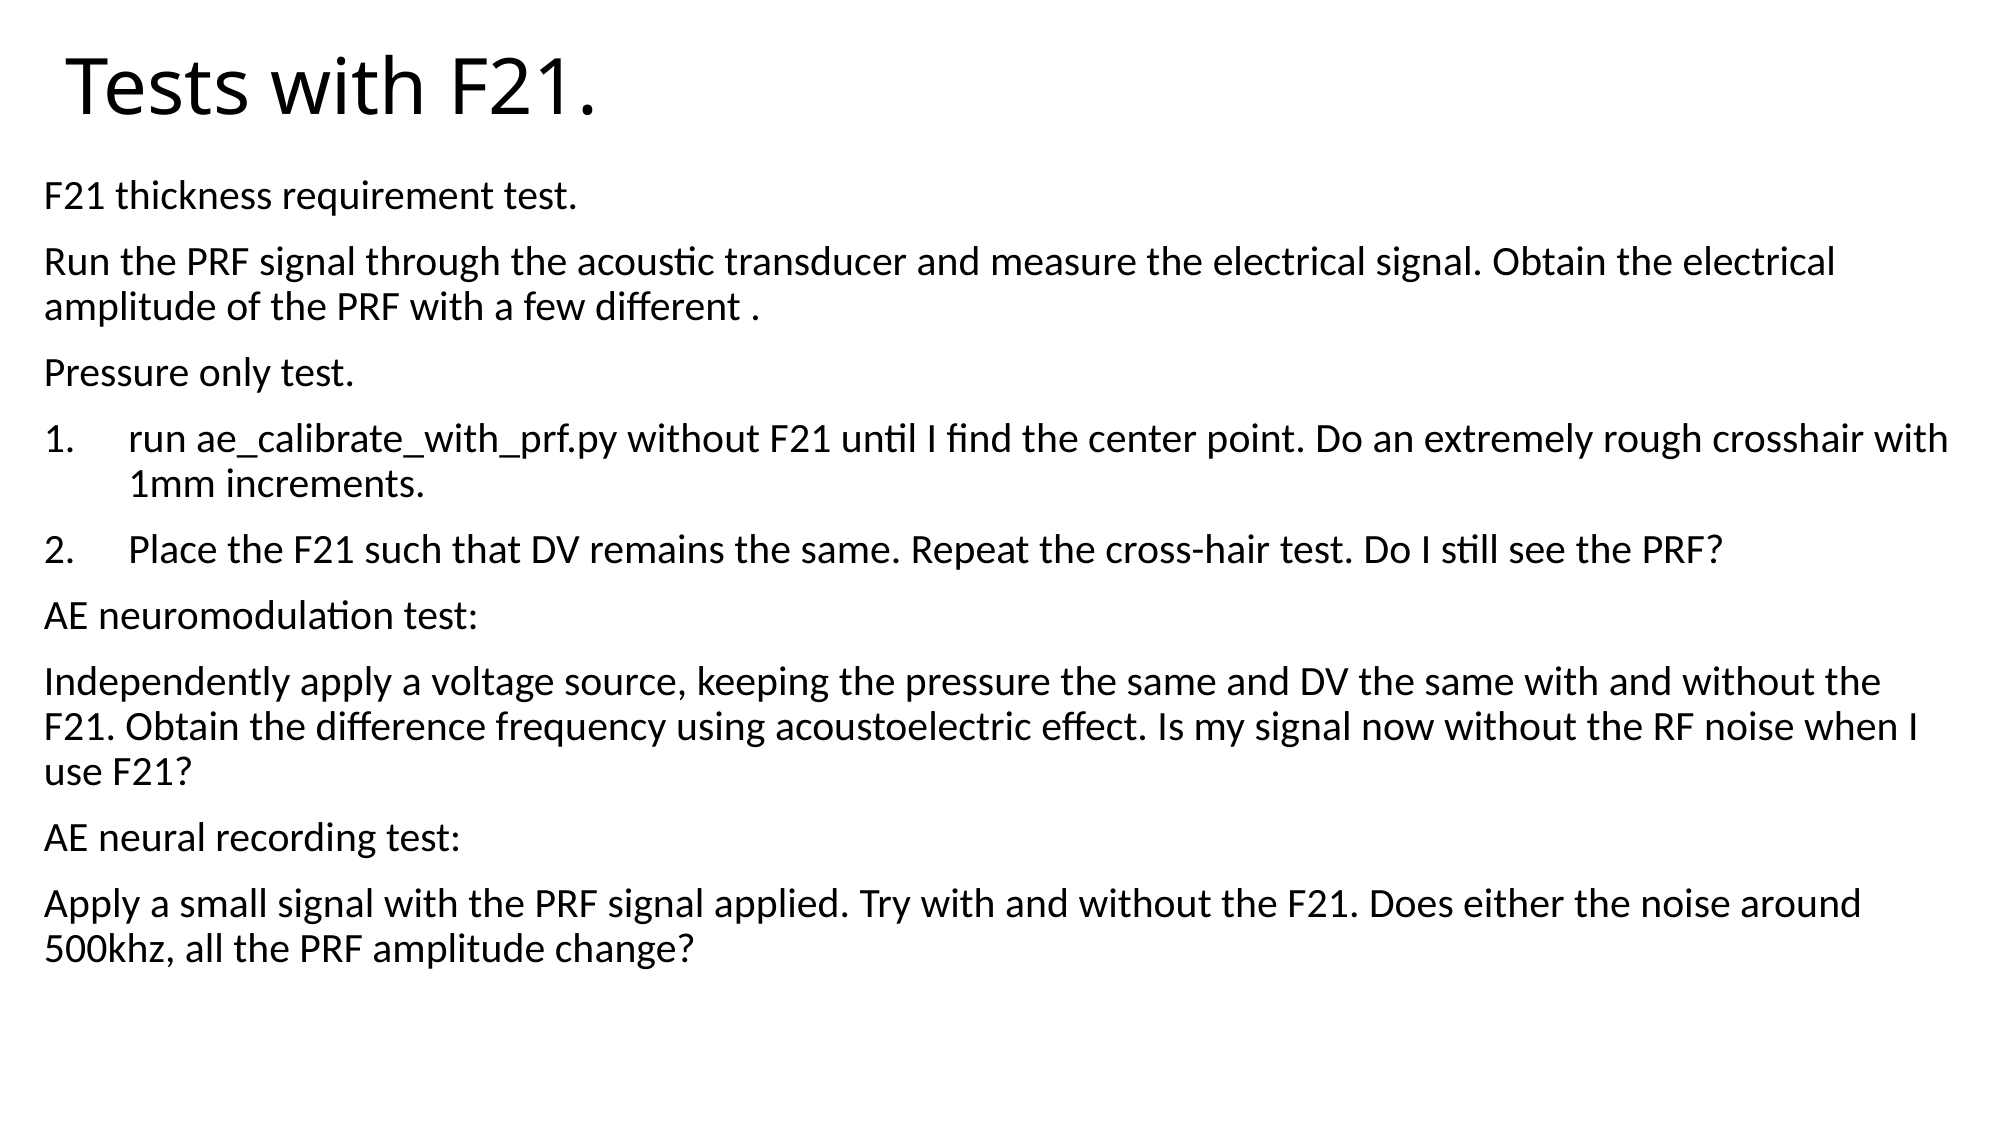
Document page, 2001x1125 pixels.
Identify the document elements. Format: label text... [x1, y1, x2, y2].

title Tests with F21. [50, 38, 653, 140]
list F21 thickness requirement test. Run the PRF signal through the acoustic transducer and measure the electrical signal. Obtain the electrical amplitude of the PRF with a few different . Pressure only test. run ae_calibrate_with_prf.py without F21 until I find the center point. Do an extremely rough crosshair with 1mm increments. Place the F21 such that DV remains the same. Repeat the cross-hair test. Do I still see the PRF? AE neuromodulation test: Independently apply a voltage source, keeping the pressure the same and DV the same with and without the F21. Obtain the difference frequency using acoustoelectric effect. Is my signal now without the RF noise when I use F21? AE neural recording test: Apply a small signal with the PRF signal applied. Try with and without the F21. Does either the noise around 500khz, all the PRF amplitude change? [28, 166, 1979, 1049]
